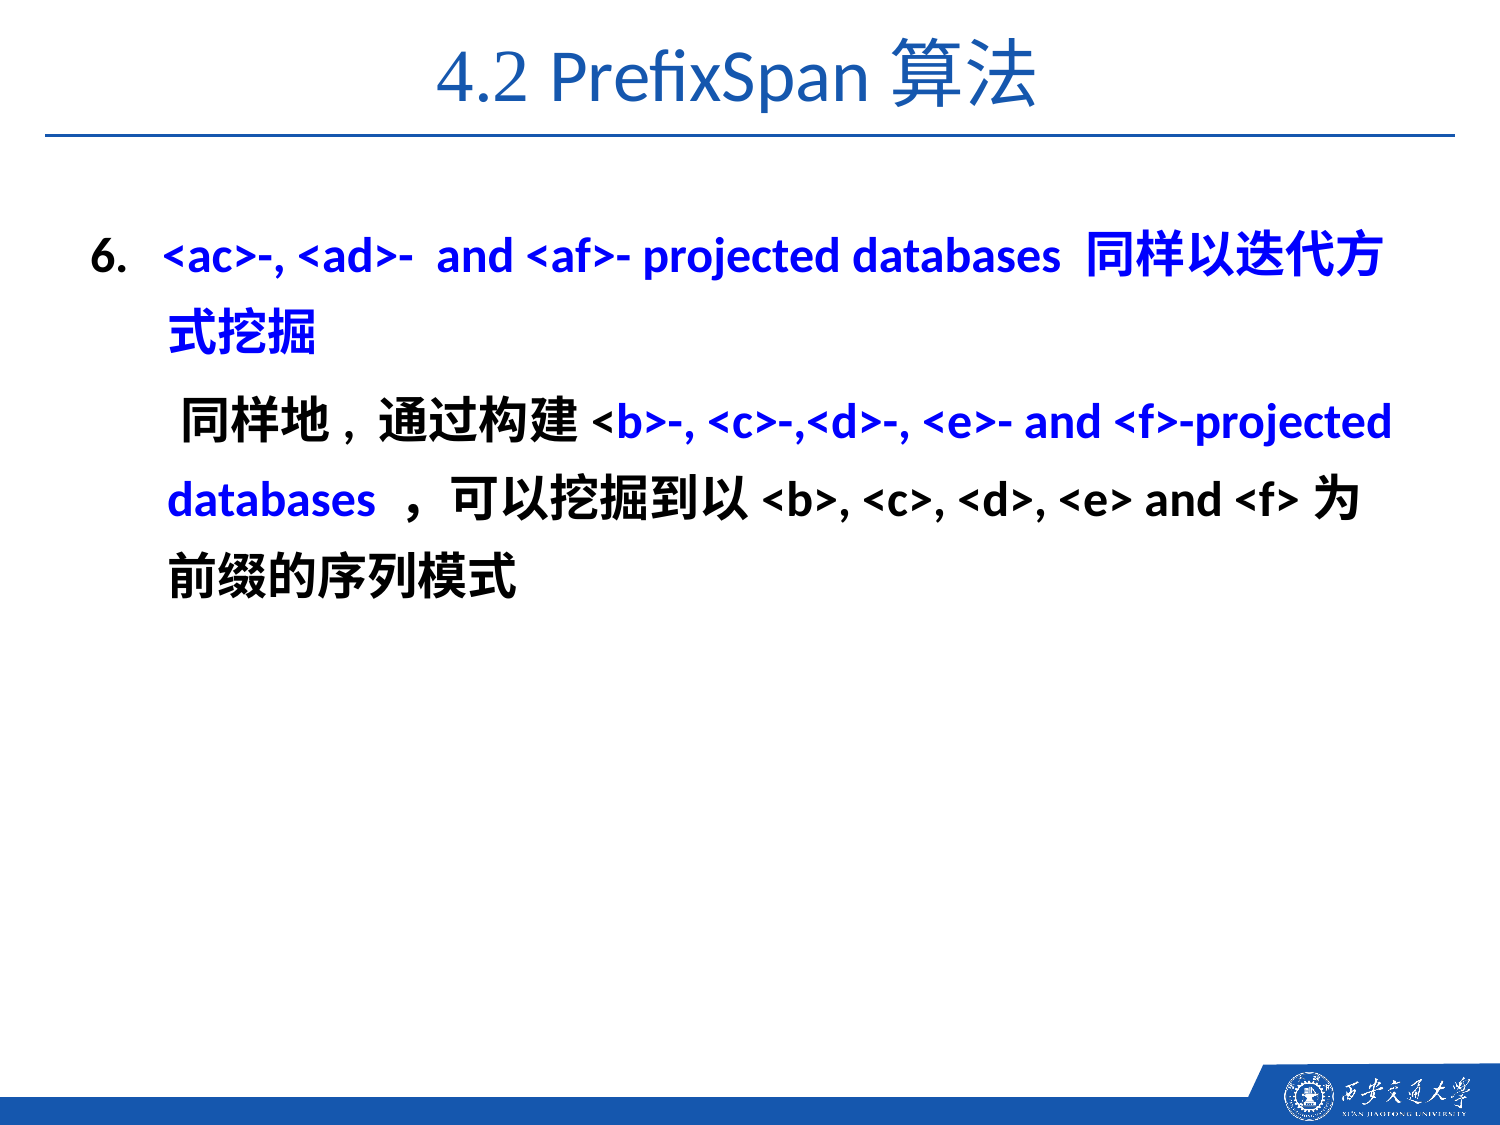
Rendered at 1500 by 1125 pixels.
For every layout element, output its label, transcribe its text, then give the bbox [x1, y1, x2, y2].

text_box 6. <ac>-, <ad>- and <af>- projected databases 同样以迭代方式挖掘 同样地, 通过构建<b>-, <c>-,<d>-, <e>- and <f>-projected databases ，可以挖掘到以<b>, <c>, <d>, <e> and <f>为前缀的序列模式 [74, 196, 1425, 928]
text_box 4.2 PrefixSpan算法 [135, 19, 1341, 124]
